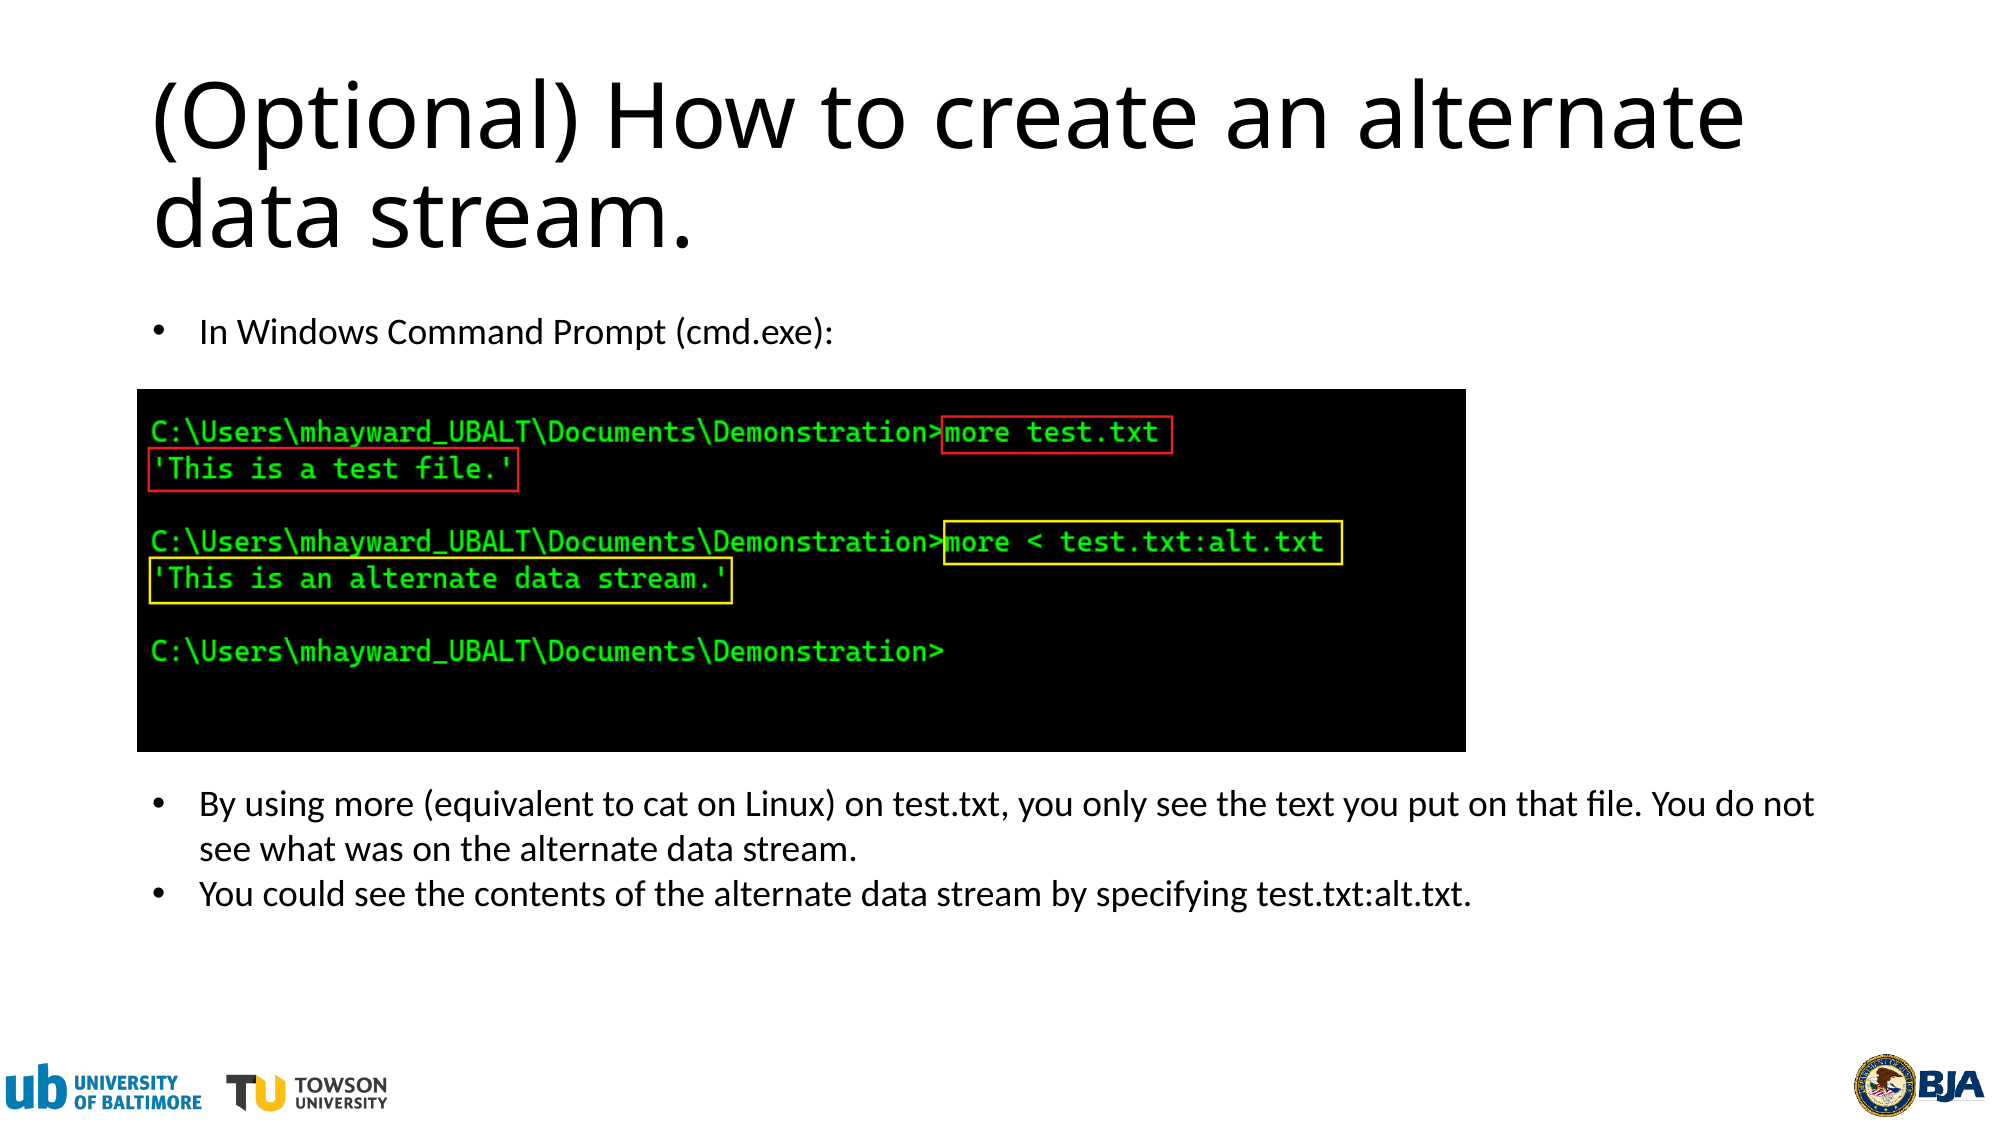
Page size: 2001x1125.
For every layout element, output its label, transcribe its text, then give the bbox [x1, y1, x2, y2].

picture [1854, 1054, 1986, 1117]
text_box In Windows Command Prompt (cmd.exe): [137, 299, 1060, 360]
text_box By using more (equivalent to cat on Linux) on test.txt, you only see the text you put on that file. You do not see what was on the alternate data stream. You could see the contents of the alternate data stream by specifying test.txt:alt.txt. [137, 772, 1863, 922]
picture [0, 1031, 407, 1125]
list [137, 389, 1466, 752]
title (Optional) How to create an alternate data stream. [137, 59, 1863, 278]
